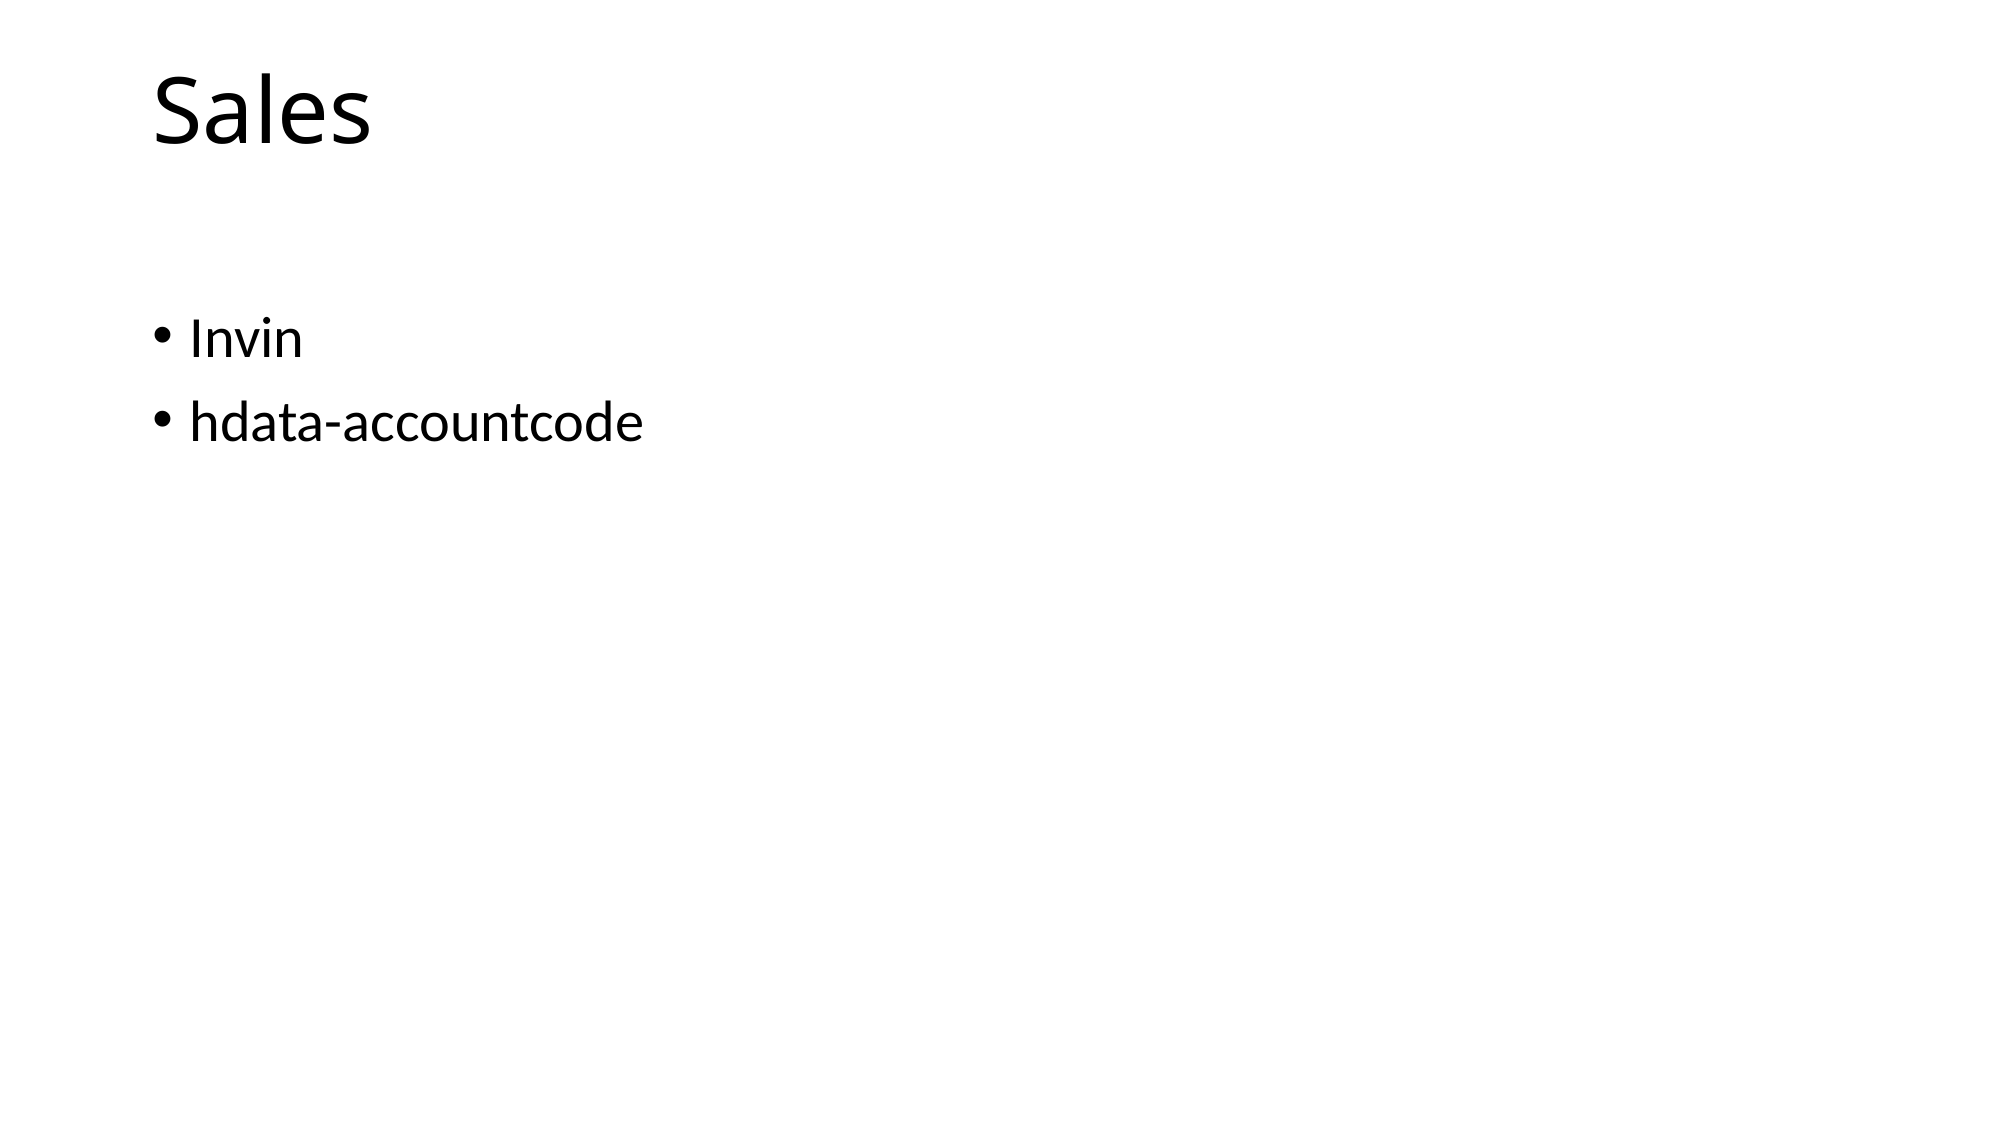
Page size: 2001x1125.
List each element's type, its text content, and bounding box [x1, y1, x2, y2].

title Sales [137, 59, 1863, 278]
list Invin hdata-accountcode [137, 299, 1863, 1014]
